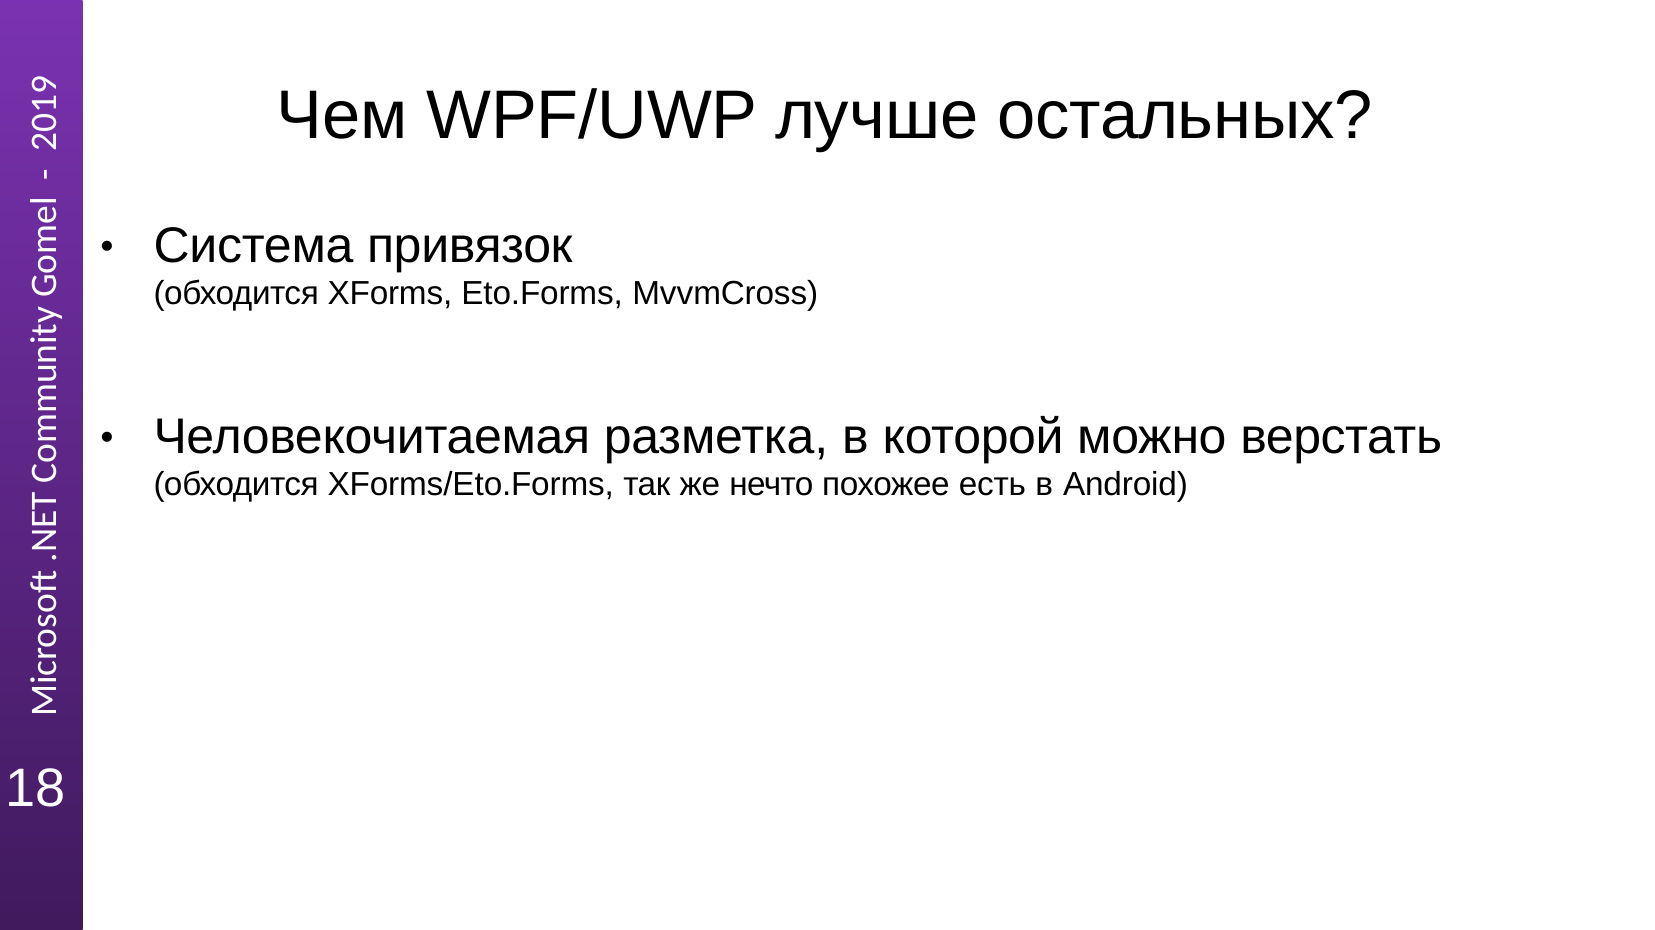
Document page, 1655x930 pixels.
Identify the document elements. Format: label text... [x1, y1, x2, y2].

title Чем WPF/UWP лучше остальных? [274, 67, 1378, 225]
text_box ● [98, 419, 121, 449]
text_box Человекочитаемая разметка, в которой можно верстать (обходится XForms/Eto.Forms, так же нечто похожее есть в Android) [151, 402, 1454, 503]
text_box Система привязок (обходится XForms, Eto.Forms, MvvmCross) [151, 211, 828, 311]
slide_number 18 [1, 755, 70, 930]
text_box ● [98, 227, 121, 257]
